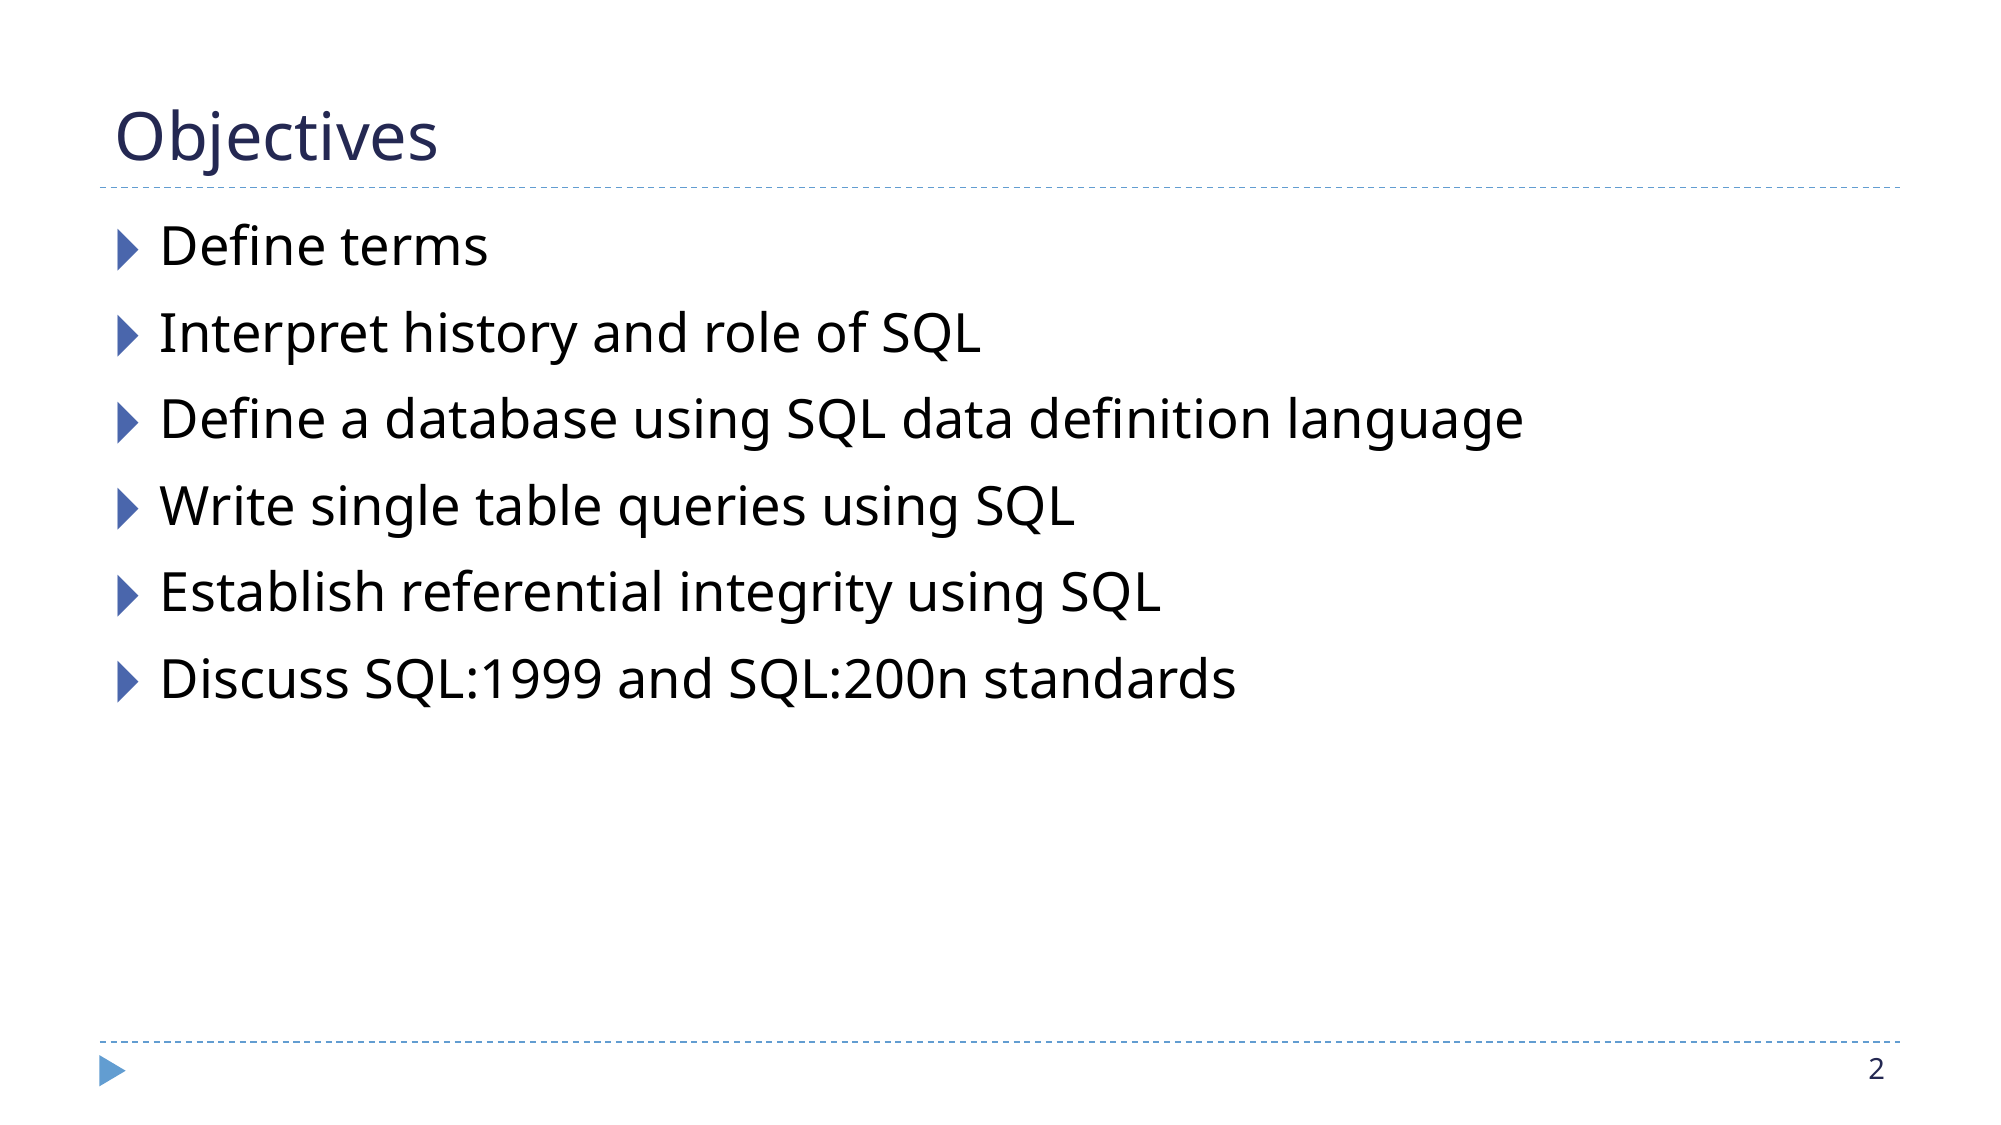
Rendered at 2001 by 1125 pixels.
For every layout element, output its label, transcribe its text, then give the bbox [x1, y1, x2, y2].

slide_number ‹#› [1499, 1042, 1900, 1103]
title Objectives [99, 24, 1900, 188]
list Define terms Interpret history and role of SQL Define a database using SQL data definition language Write single table queries using SQL Establish referential integrity using SQL Discuss SQL:1999 and SQL:200n standards [99, 200, 1900, 1010]
